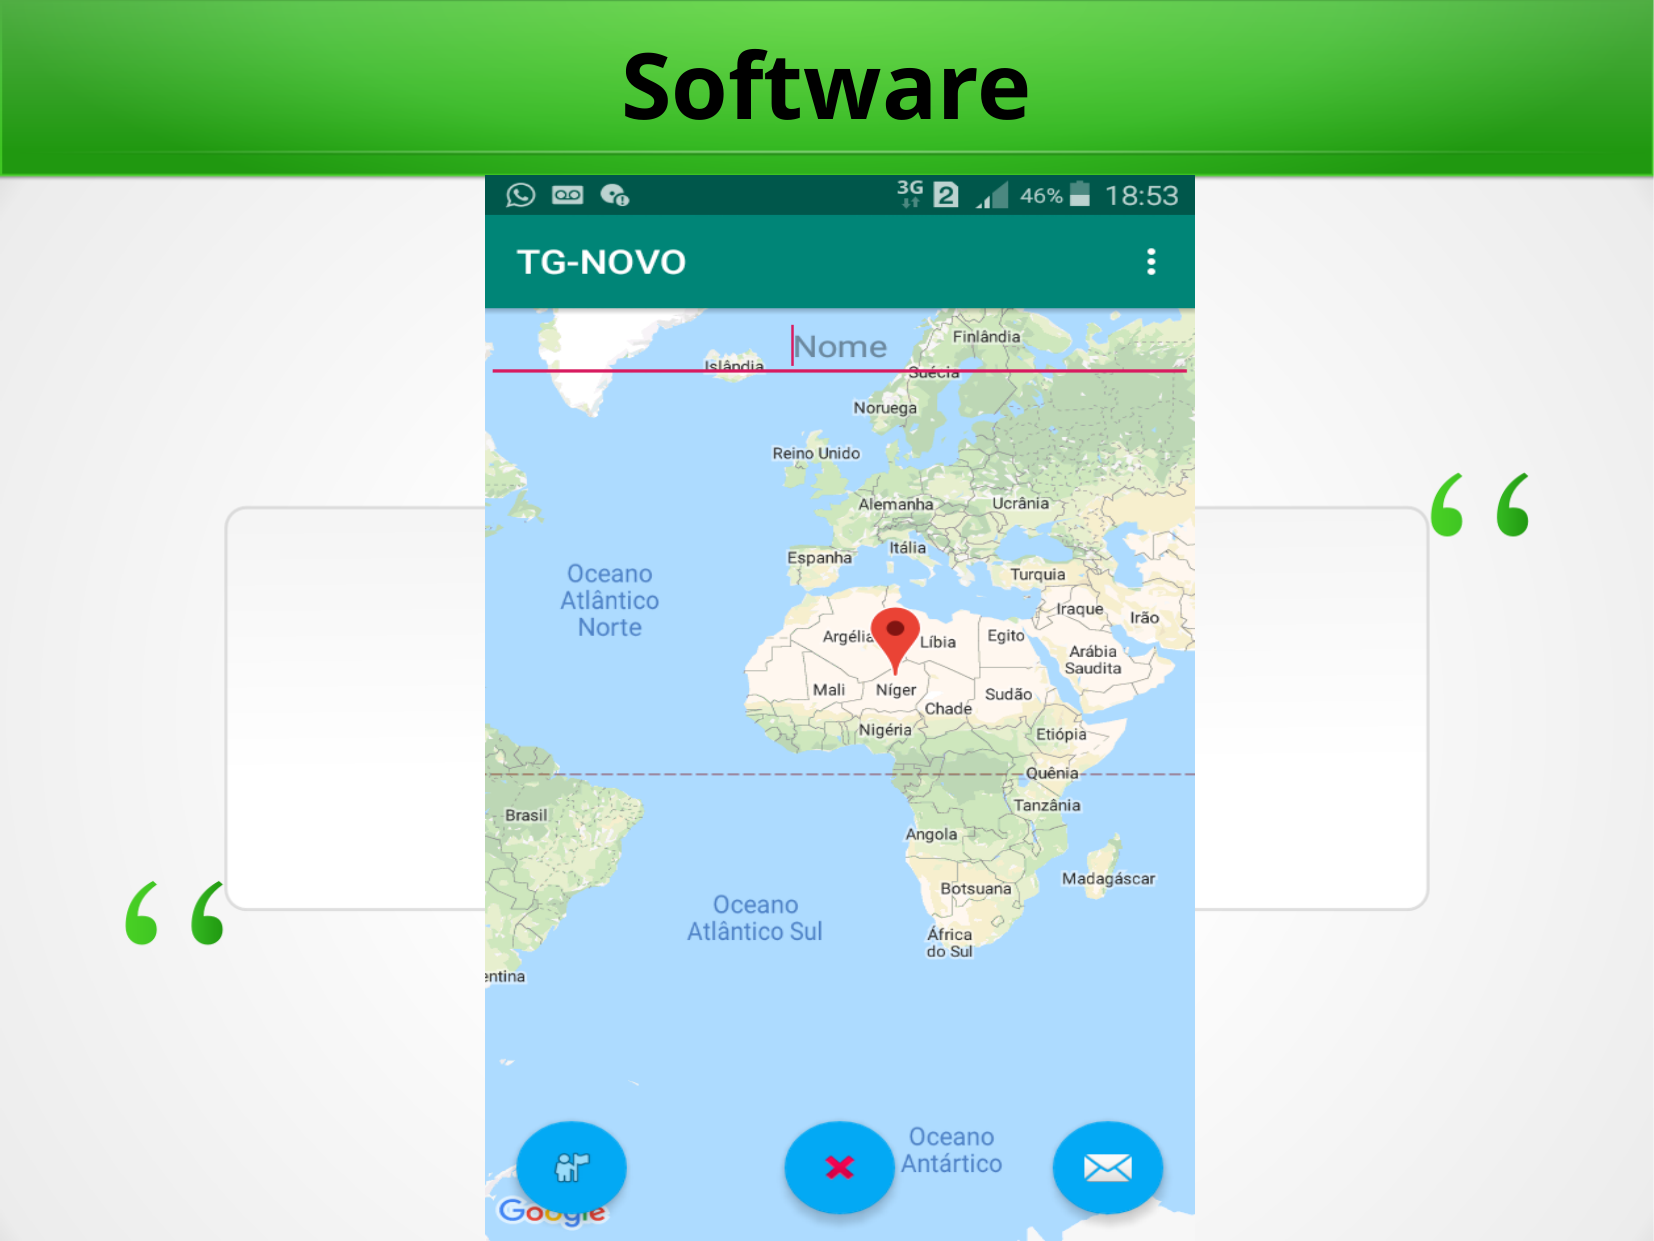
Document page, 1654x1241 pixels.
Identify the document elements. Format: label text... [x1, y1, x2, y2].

picture [0, 0, 1654, 1241]
title Software [82, 11, 1571, 154]
